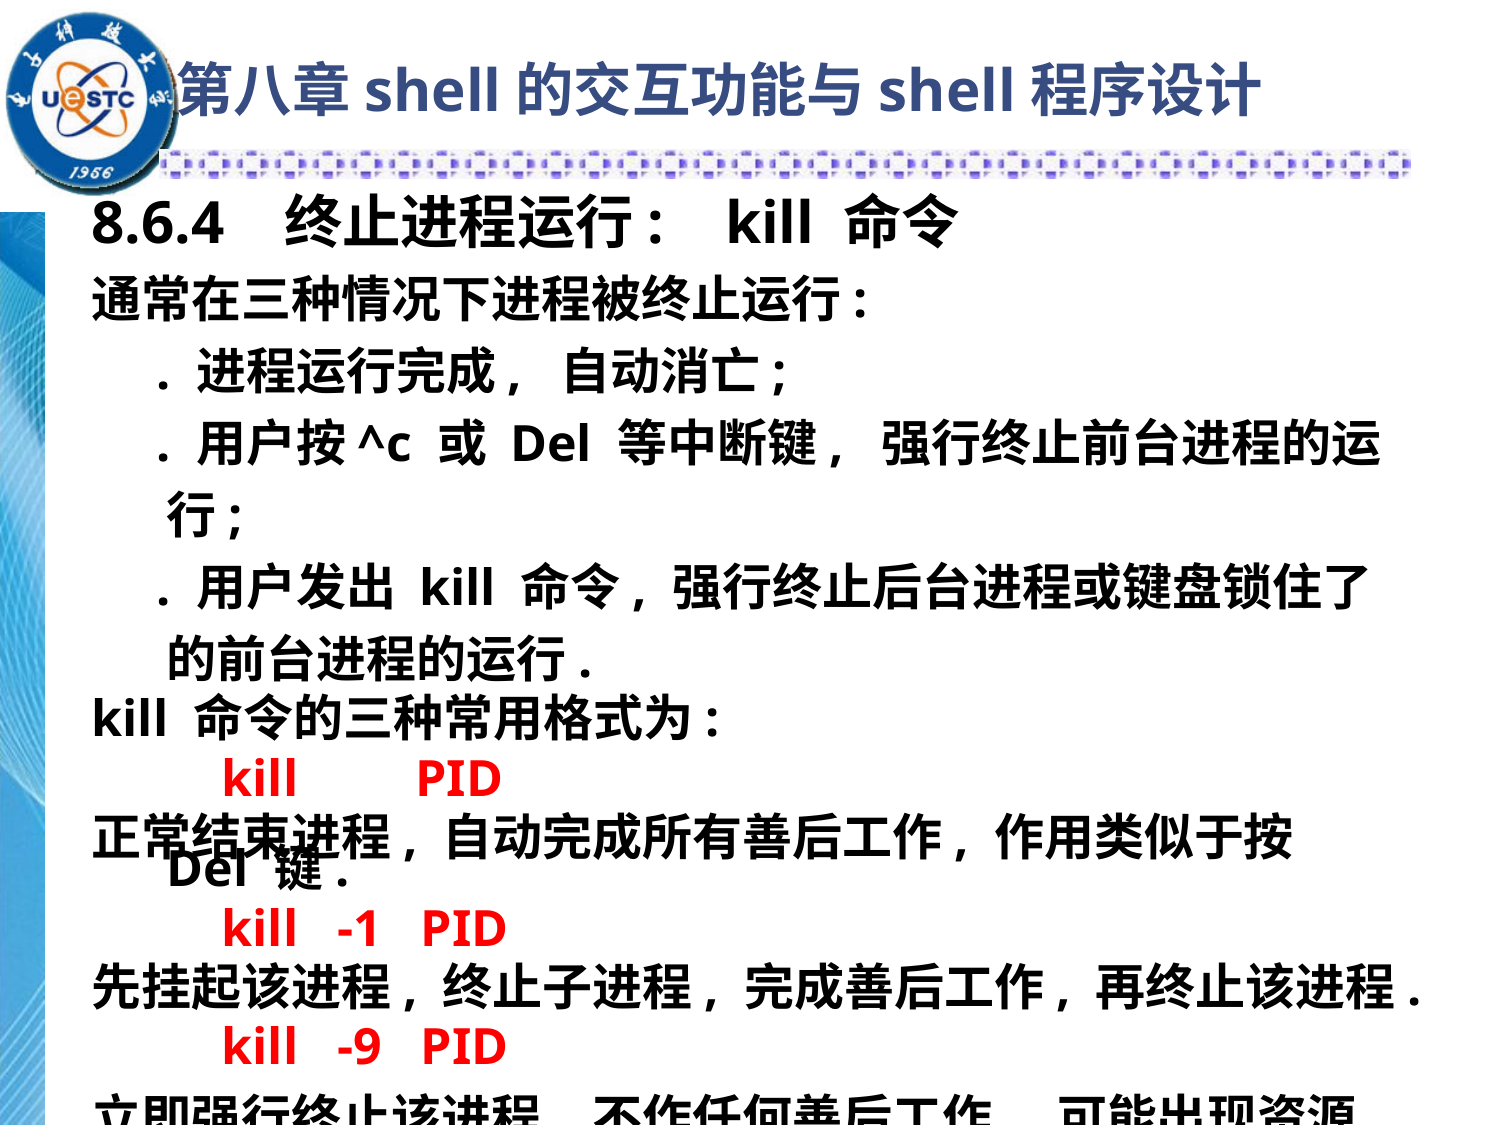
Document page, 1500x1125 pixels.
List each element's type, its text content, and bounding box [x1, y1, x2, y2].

picture [5, 0, 1411, 197]
list 8.6.4 终止进程运行: kill 命令 通常在三种情况下进程被终止运行: . 进程运行完成, 自动消亡; . 用户按^c 或 Del 等中断键, 强行终止前台进程的运行; . 用户发出 kill 命令, 强行终止后台进程或键盘锁住了的前台进程的运行. kill 命令的三种常用格式为: kill PID 正常结束进程, 自动完成所有善后工作, 作用类似于按 Del 键. kill -1 PID 先挂起该进程, 终止子进程, 完成善后工作, 再终止该进程. kill -9 PID 立即强行终止该进程, 不作任何善后工作. 可能出现资源浪费和"孤儿"进程. [76, 178, 1412, 975]
picture [0, 212, 45, 1125]
title 第八章shell的交互功能与shell程序设计 [160, 53, 1307, 126]
